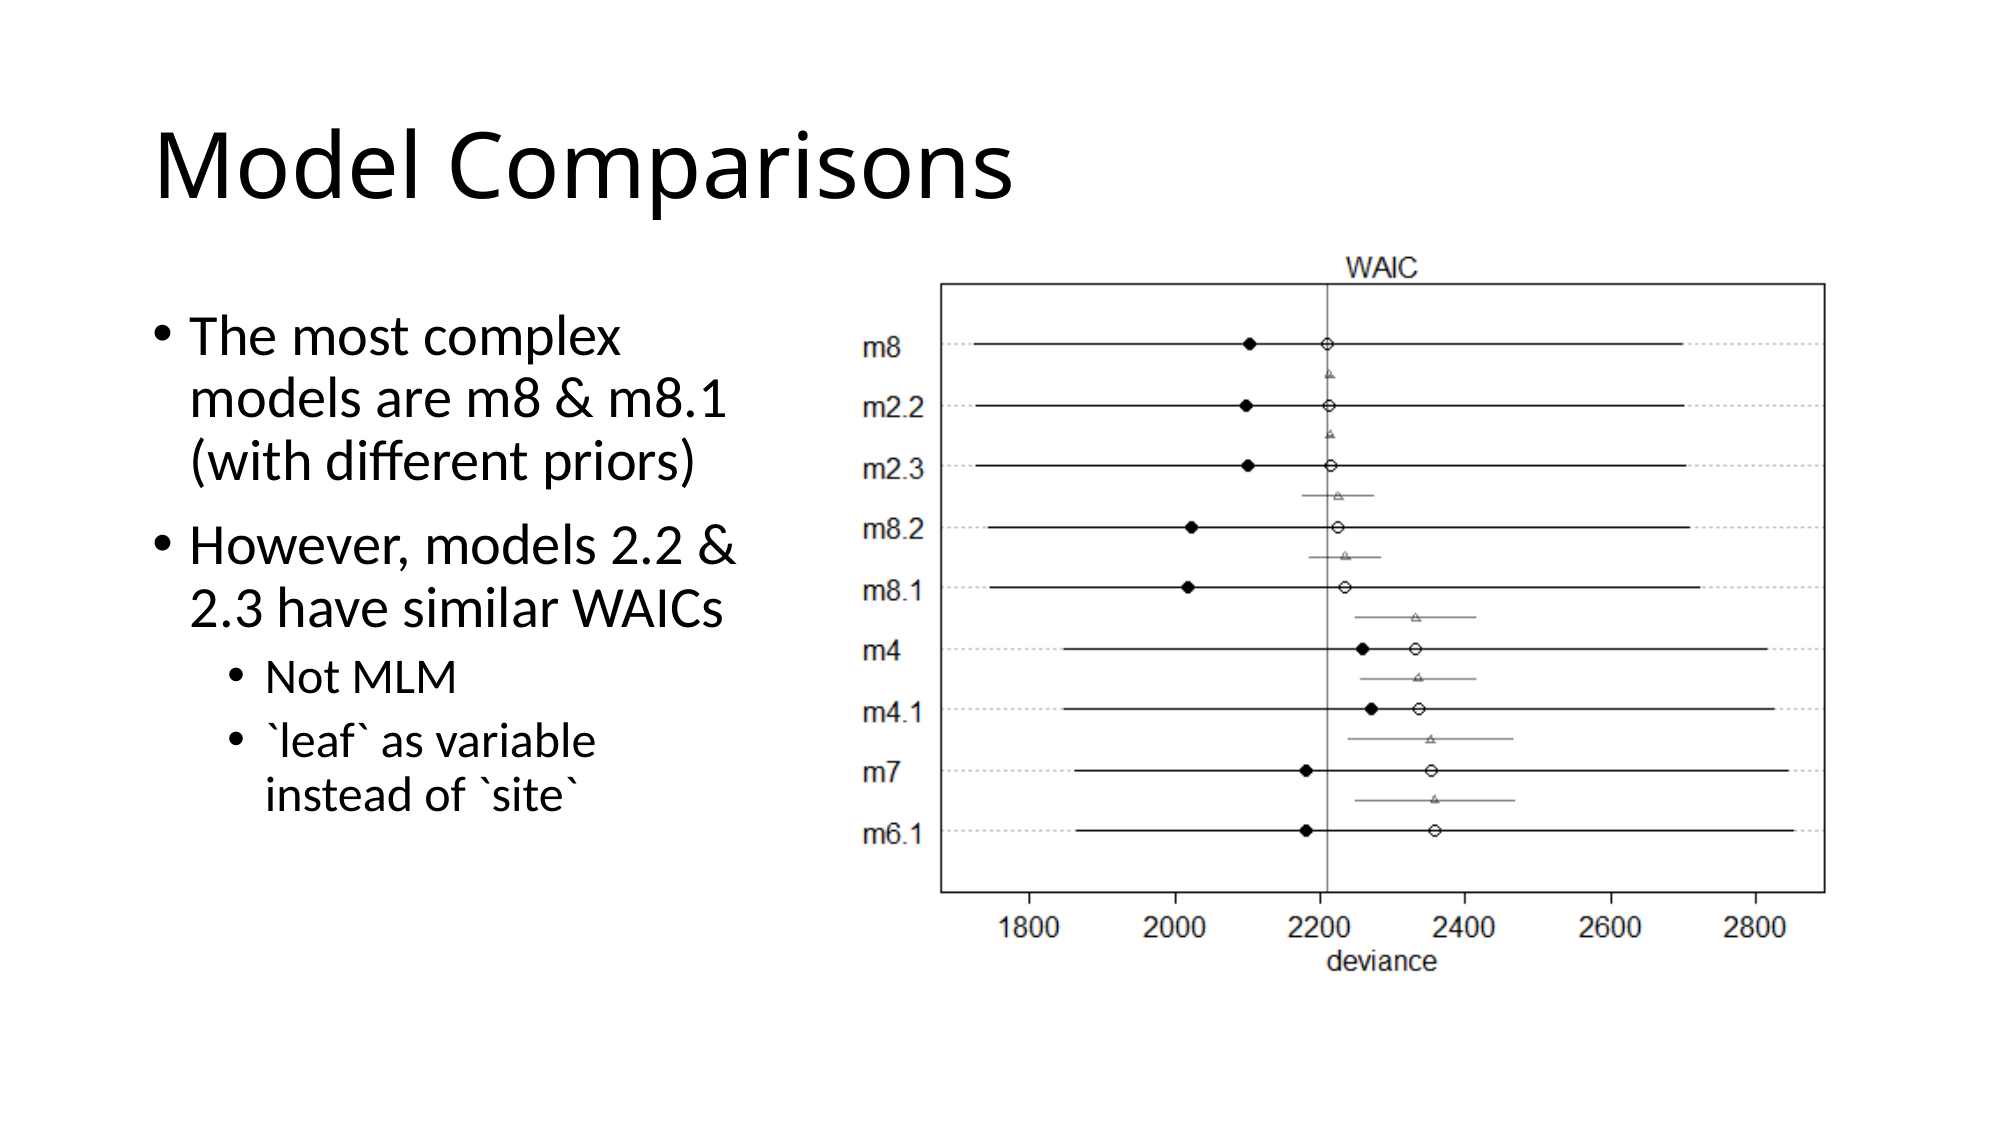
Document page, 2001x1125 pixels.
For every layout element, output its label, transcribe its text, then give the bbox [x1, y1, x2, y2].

title Model Comparisons [137, 59, 1863, 278]
text_box The most complex models are m8 & m8.1 (with different priors) However, models 2.2 & 2.3 have similar WAICs Not MLM `leaf` as variable instead of `site` [137, 297, 767, 895]
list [826, 213, 1863, 980]
